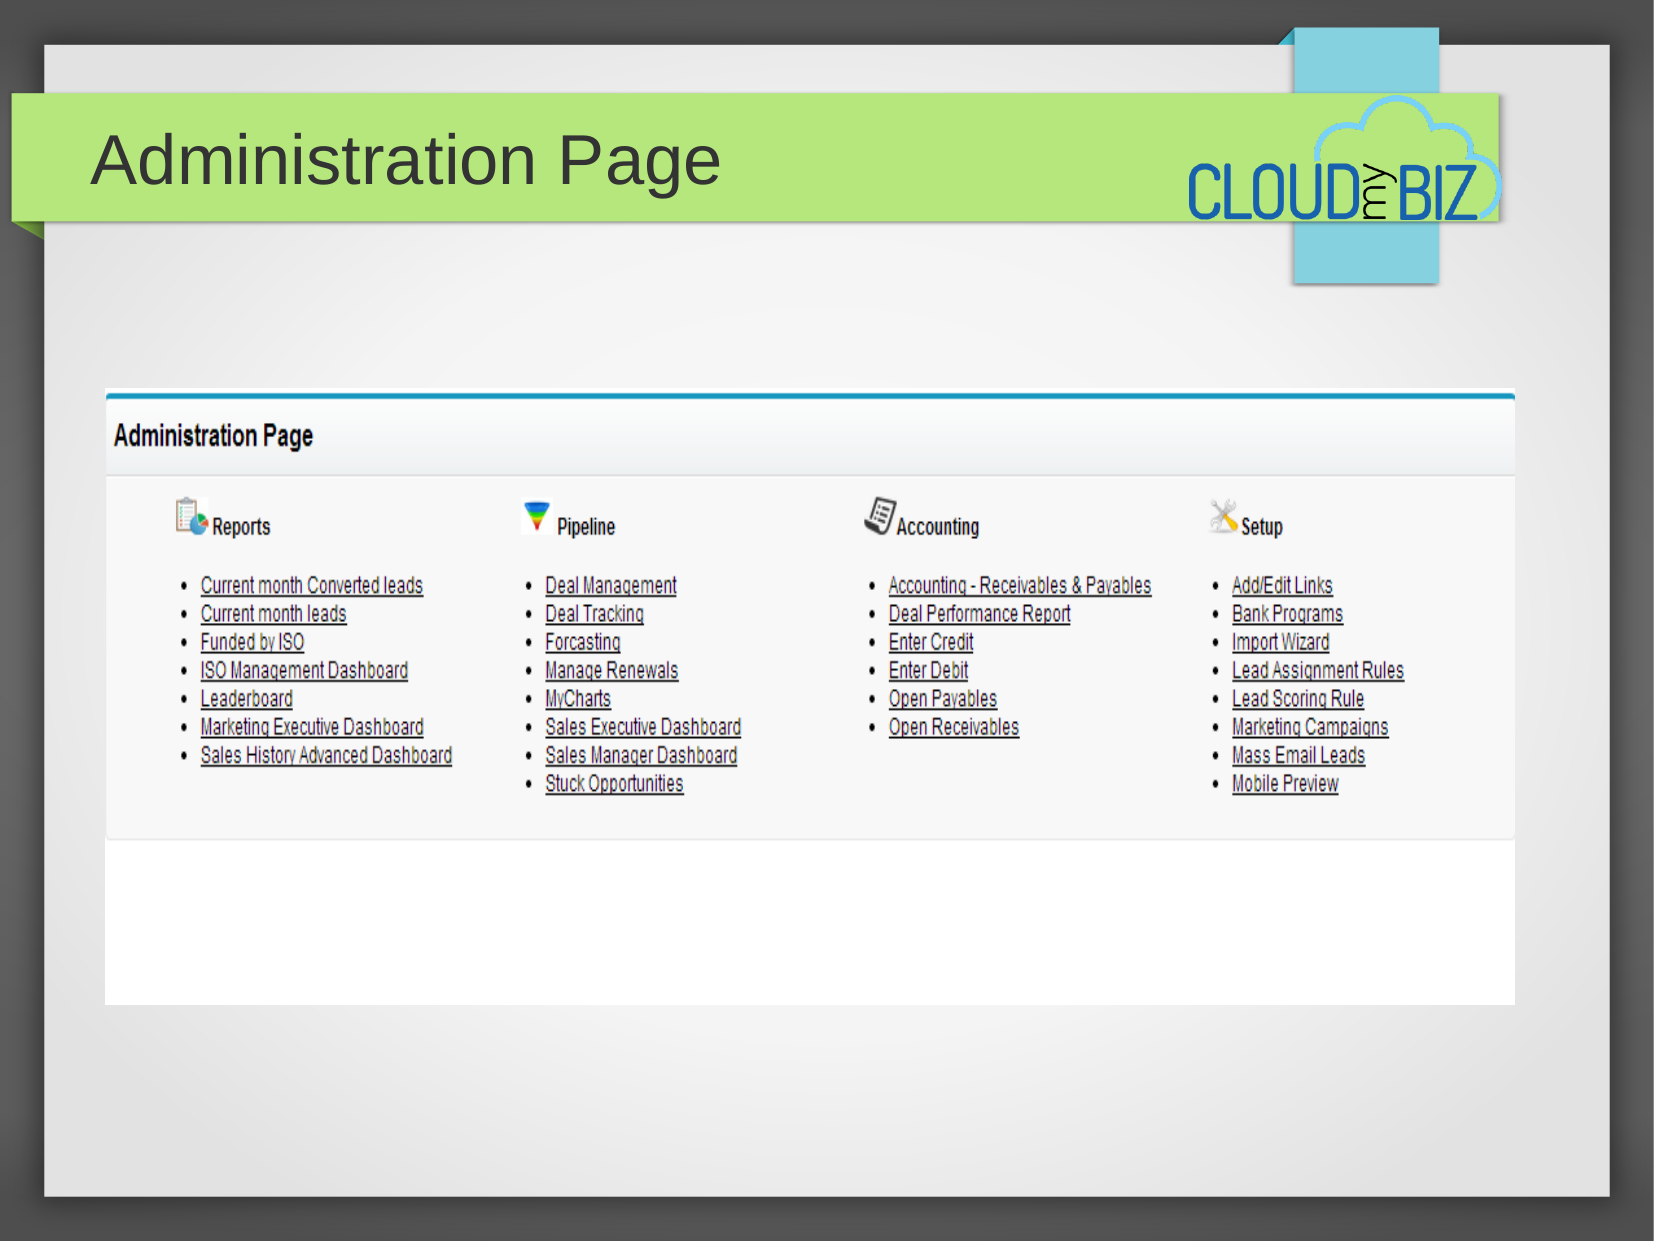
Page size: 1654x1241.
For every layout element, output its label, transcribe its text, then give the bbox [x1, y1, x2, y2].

picture [0, 0, 1654, 1241]
title Administration Page [70, 0, 1229, 453]
